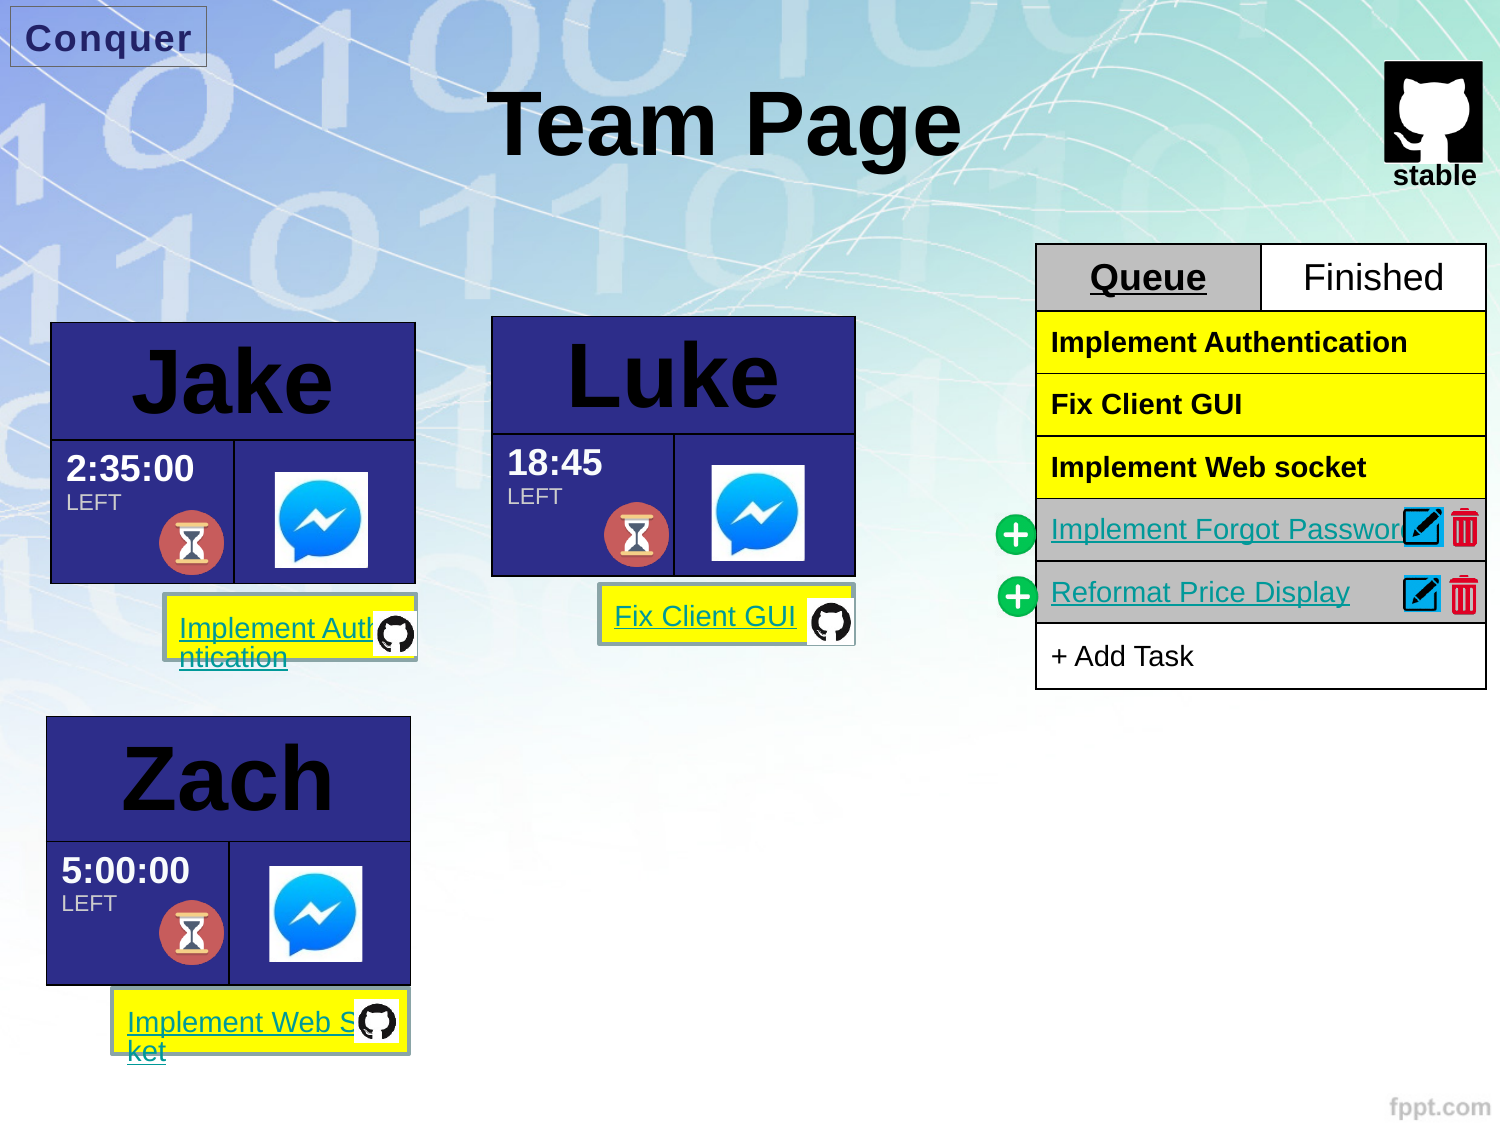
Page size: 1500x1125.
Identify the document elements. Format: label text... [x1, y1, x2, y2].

table_header Zach [47, 717, 410, 841]
table_cell [235, 441, 414, 583]
text_box Implement Web Socket [110, 986, 411, 1056]
text_box Fix Client GUI [597, 582, 856, 646]
table_cell Implement Web socket [1037, 437, 1485, 498]
text_box Implement Authentication [162, 592, 418, 662]
table_cell Fix Client GUI [1037, 374, 1485, 435]
text_box stable [1401, 148, 1500, 199]
table_header Luke [493, 317, 854, 433]
text_box Conquer [10, 6, 207, 67]
table_cell [230, 842, 410, 984]
table_cell Implement Authentication [1037, 312, 1485, 373]
table_header Jake [52, 323, 414, 439]
picture [0, 0, 1500, 1125]
table_cell 5:00:00 LEFT [47, 842, 228, 984]
table_header Queue [1037, 245, 1260, 310]
table_cell Implement Forgot Password [1037, 499, 1485, 560]
title Team Page [50, 38, 1401, 200]
table_cell 18:45 LEFT [493, 435, 673, 575]
table_cell [675, 435, 854, 575]
table_header Finished [1262, 245, 1485, 310]
table_cell + Add Task [1037, 624, 1485, 688]
table_cell 2:35:00 LEFT [52, 441, 233, 583]
table_cell Reformat Price Display [1037, 562, 1485, 622]
